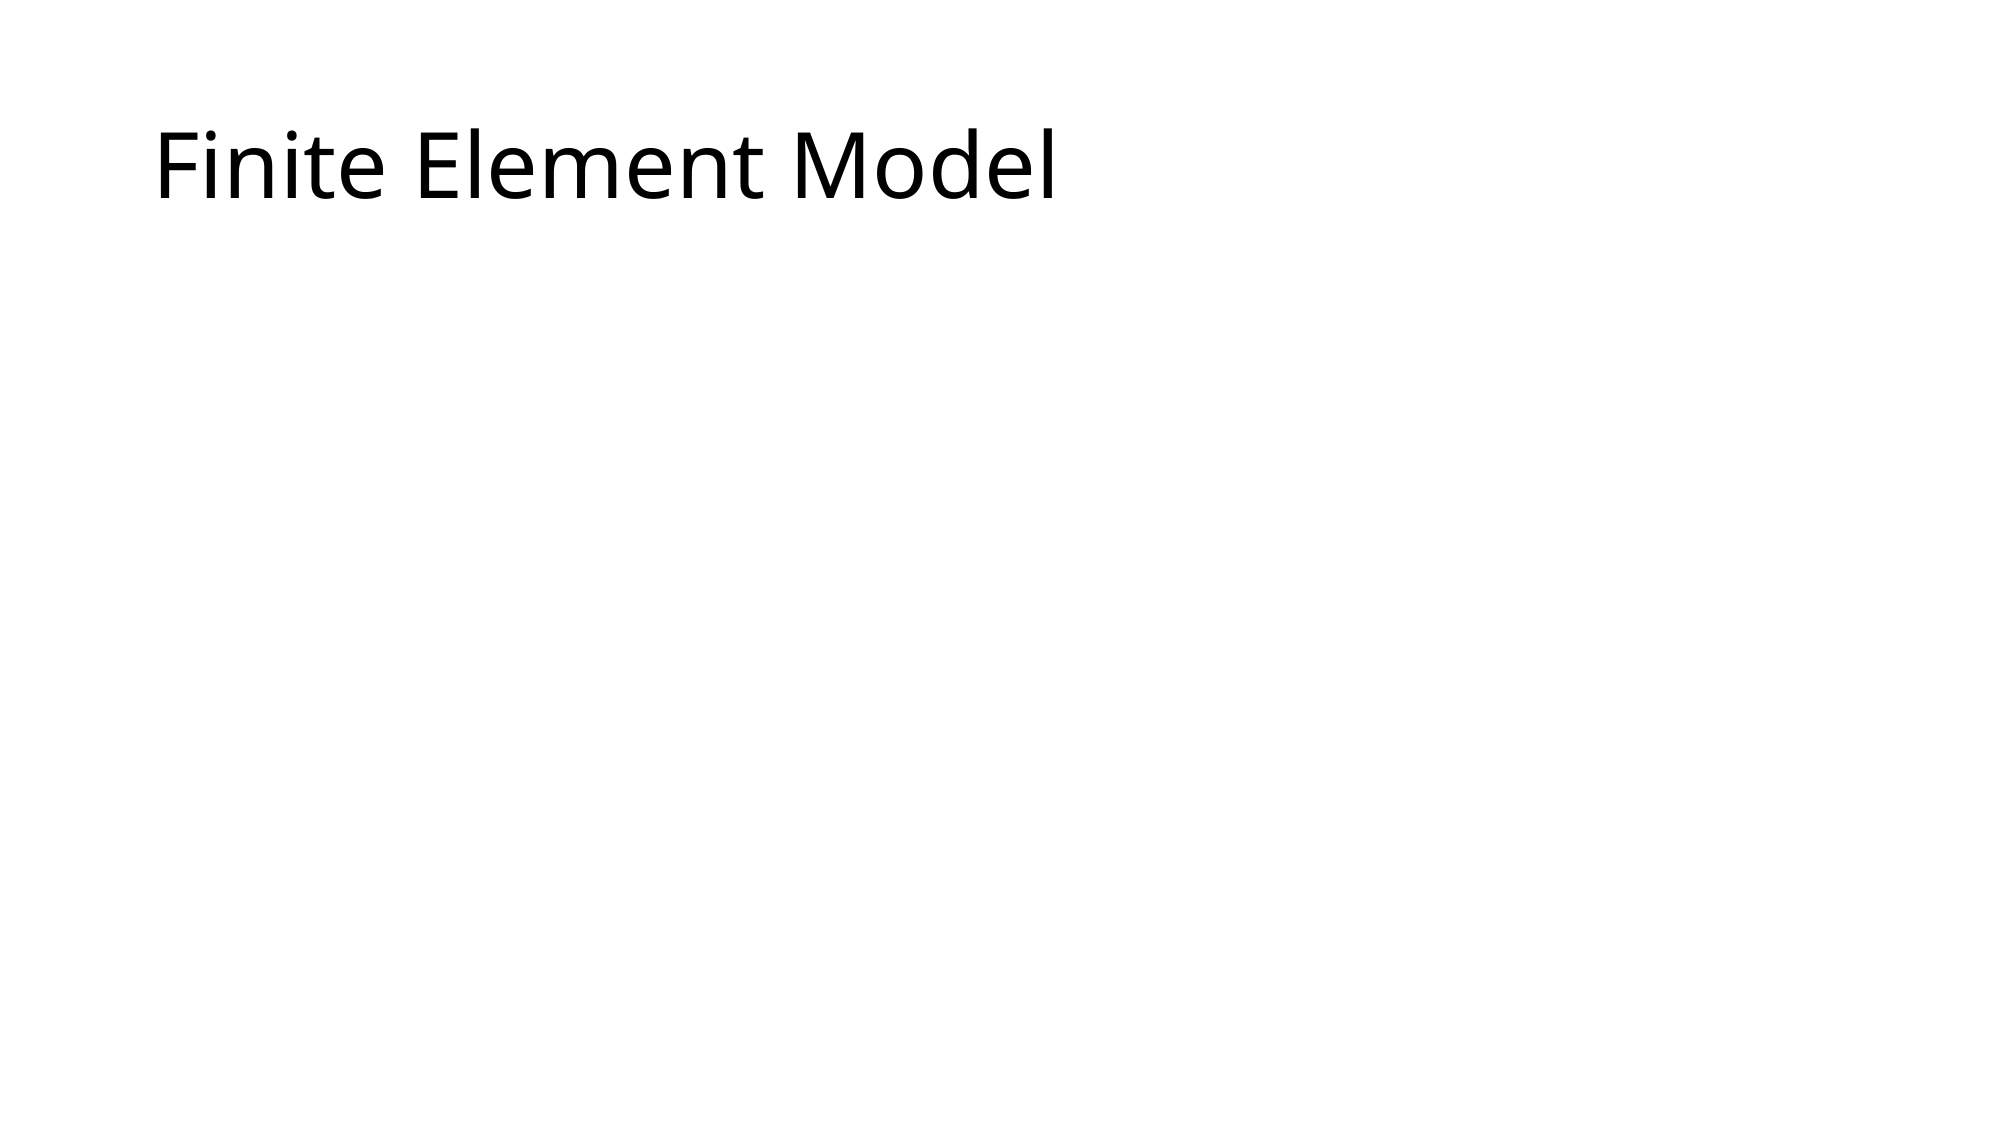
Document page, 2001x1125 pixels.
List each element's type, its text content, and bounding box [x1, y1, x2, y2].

title Finite Element Model [137, 59, 1863, 278]
